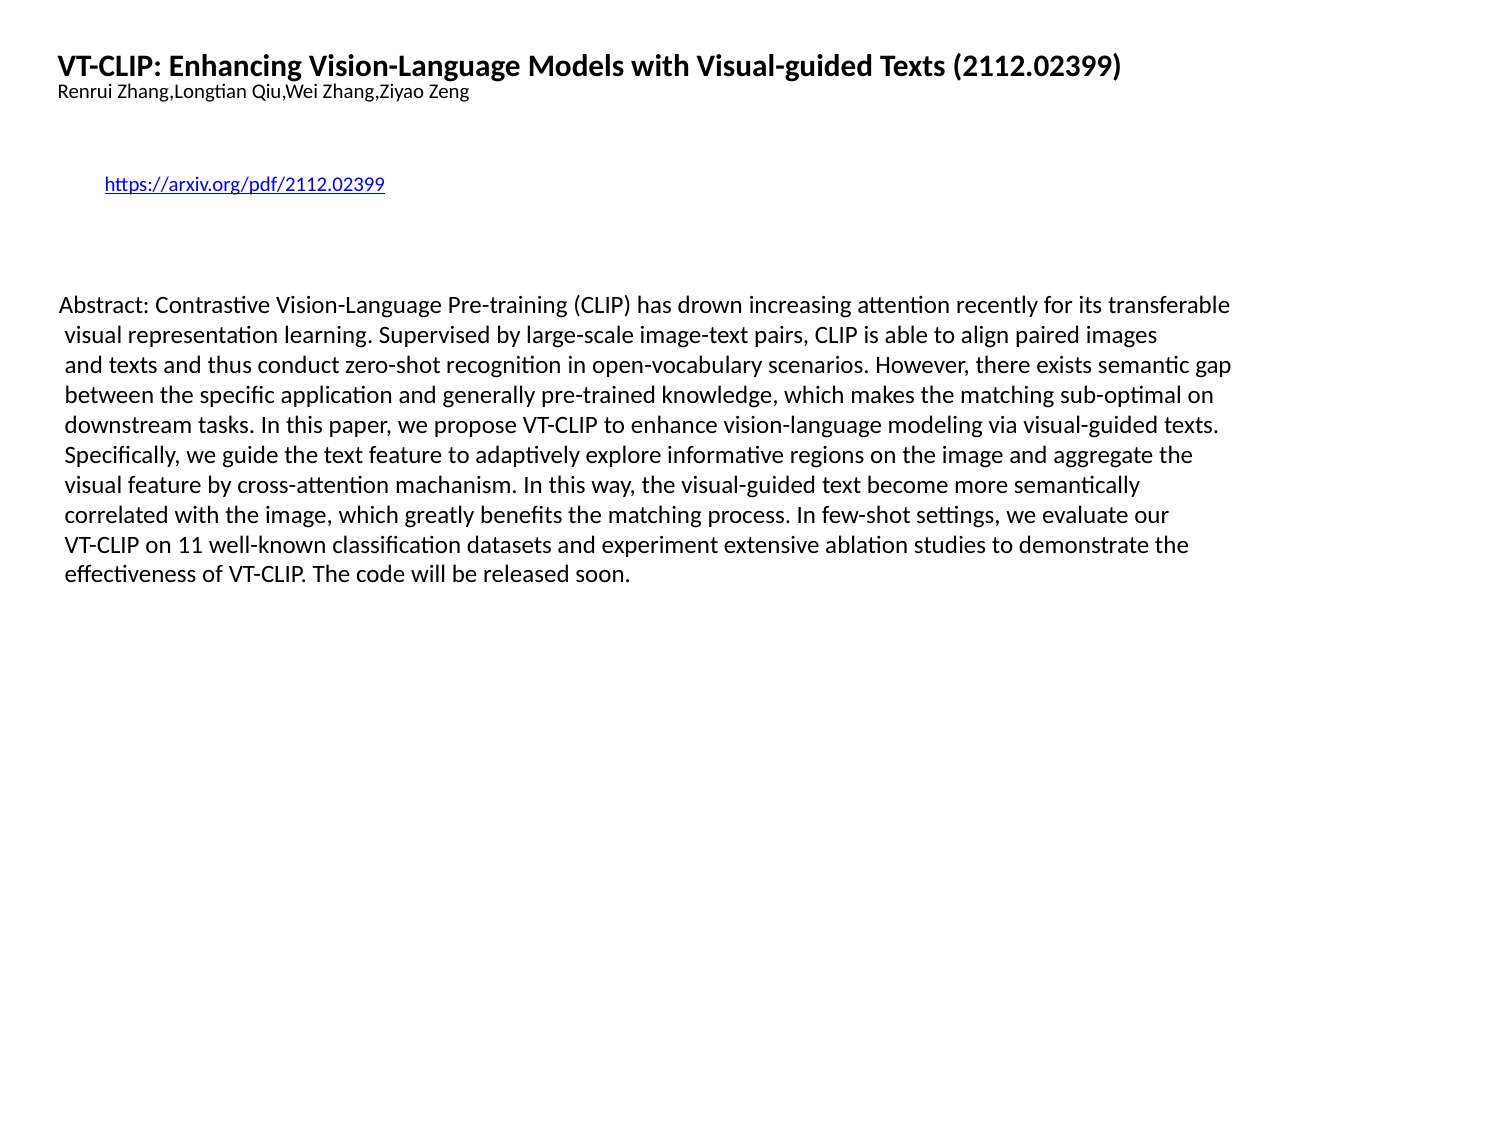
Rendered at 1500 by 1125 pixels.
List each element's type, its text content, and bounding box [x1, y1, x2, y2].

text_box VT-CLIP: Enhancing Vision-Language Models with Visual-guided Texts (2112.02399) Renrui Zhang,Longtian Qiu,Wei Zhang,Ziyao Zeng [42, 0, 1139, 110]
text_box https://arxiv.org/pdf/2112.02399 [89, 118, 401, 203]
text_box Abstract: Contrastive Vision-Language Pre-training (CLIP) has drown increasing attention recently for its transferable visual representation learning. Supervised by large-scale image-text pairs, CLIP is able to align paired images and texts and thus conduct zero-shot recognition in open-vocabulary scenarios. However, there exists semantic gap between the specific application and generally pre-trained knowledge, which makes the matching sub-optimal on downstream tasks. In this paper, we propose VT-CLIP to enhance vision-language modeling via visual-guided texts. Specifically, we guide the text feature to adaptively explore informative regions on the image and aggregate the visual feature by cross-attention machanism. In this way, the visual-guided text become more semantically correlated with the image, which greatly benefits the matching process. In few-shot settings, we evaluate our VT-CLIP on 11 well-known classification datasets and experiment extensive ablation studies to demonstrate the effectiveness of VT-CLIP. The code will be released soon. [44, 236, 1255, 651]
